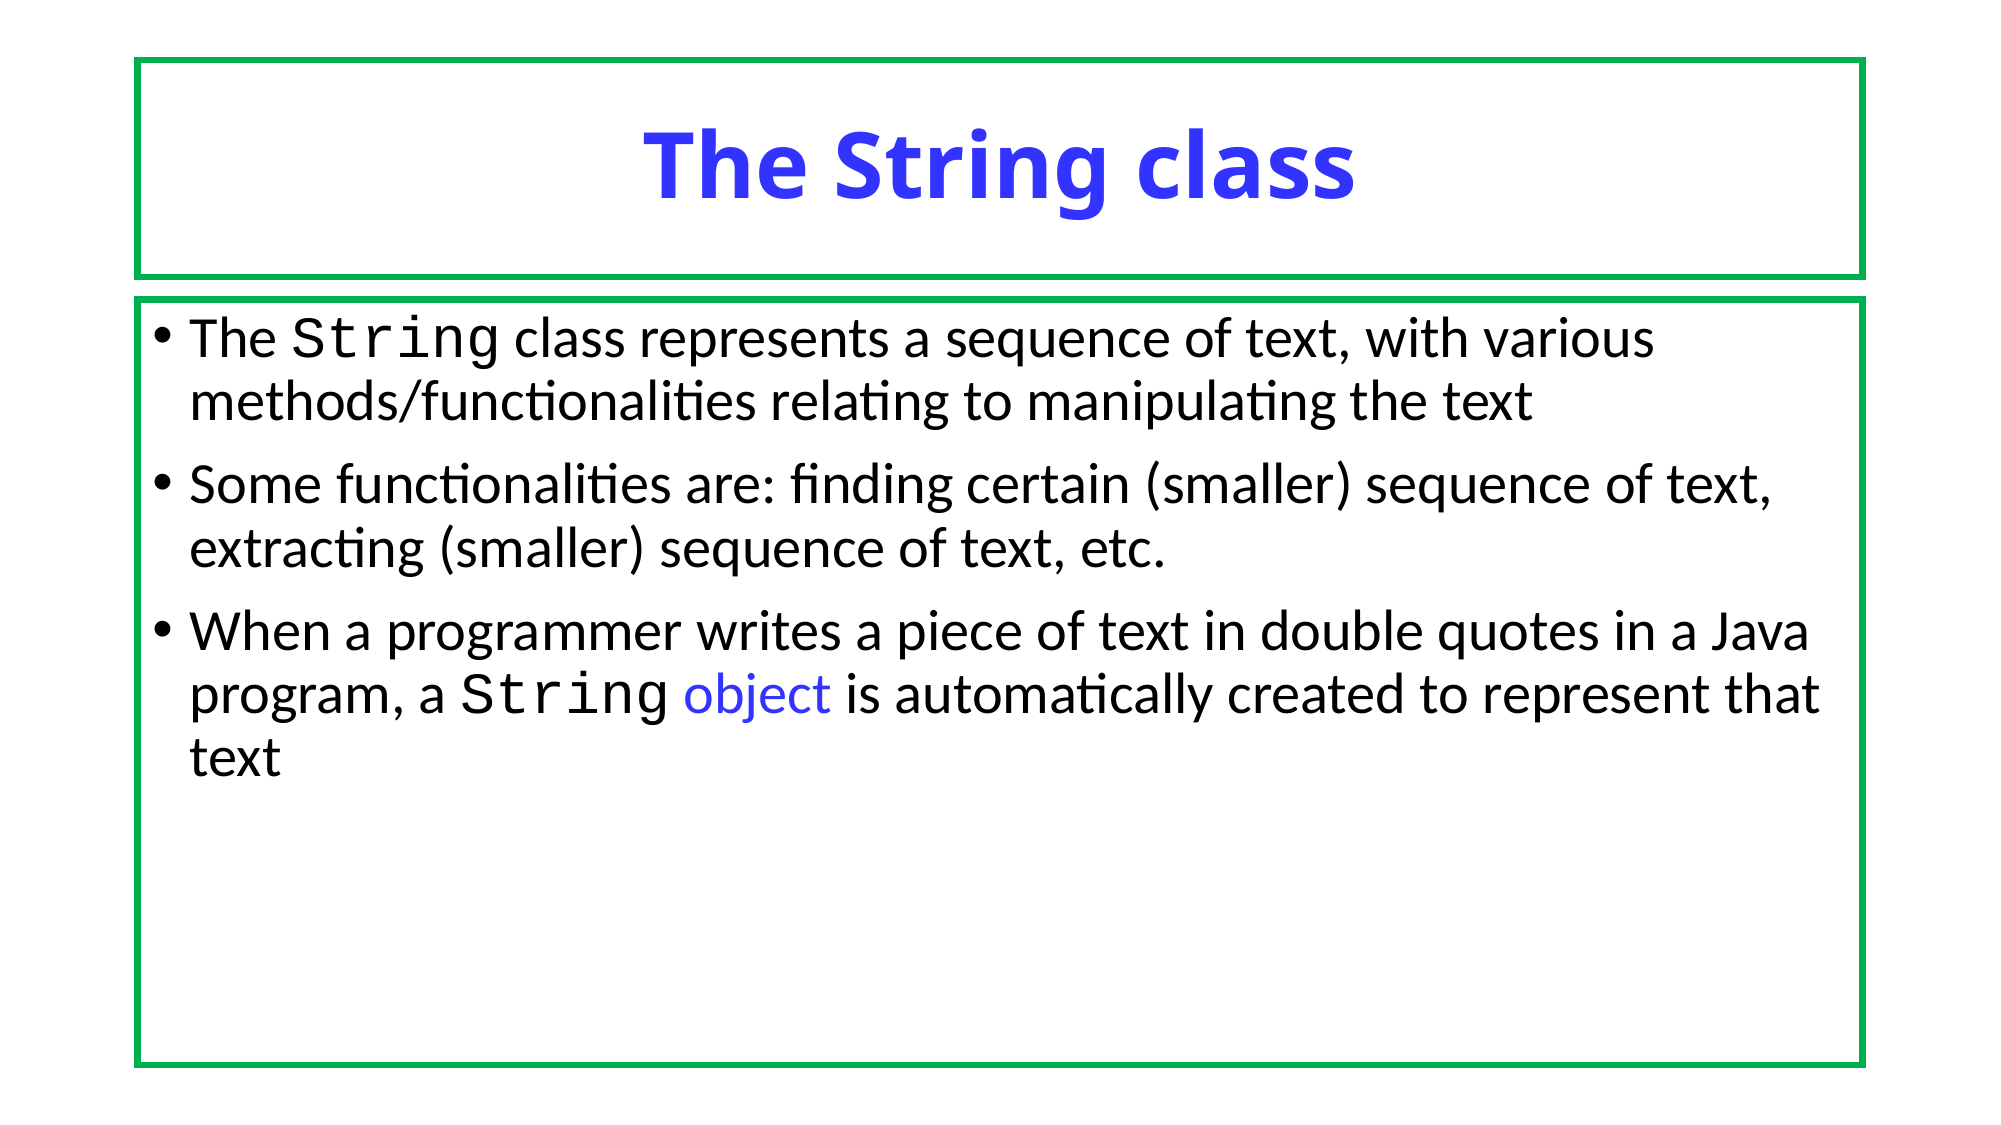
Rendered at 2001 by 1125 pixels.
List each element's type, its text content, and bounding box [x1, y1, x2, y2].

title The String class [137, 59, 1863, 278]
list The String class represents a sequence of text, with various methods/functionalities relating to manipulating the text Some functionalities are: finding certain (smaller) sequence of text, extracting (smaller) sequence of text, etc. When a programmer writes a piece of text in double quotes in a Java program, a String object is automatically created to represent that text [137, 299, 1863, 1066]
